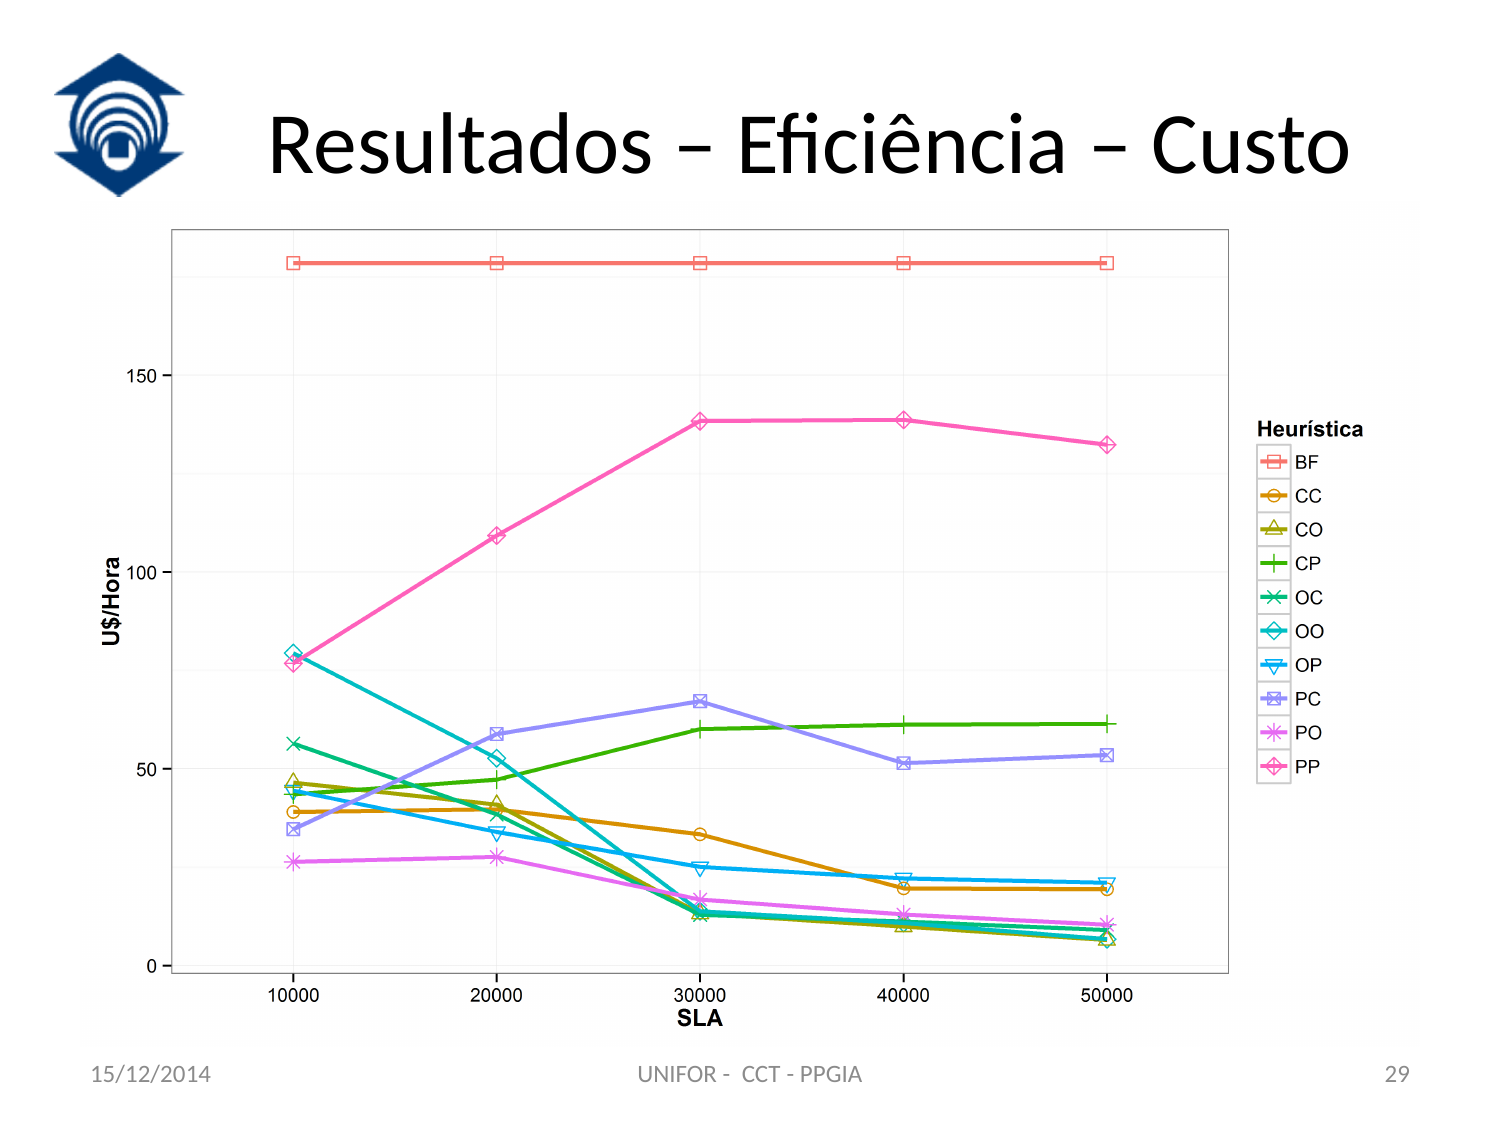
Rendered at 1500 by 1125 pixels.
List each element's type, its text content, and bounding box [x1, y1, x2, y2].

slide_number 29 [1074, 1042, 1425, 1103]
picture [80, 201, 1420, 1047]
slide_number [75, 1049, 425, 1103]
title Resultados – Eficiência – Custo [194, 45, 1425, 233]
picture [52, 53, 195, 197]
footer UNIFOR - CCT - PPGIA [512, 1056, 988, 1103]
